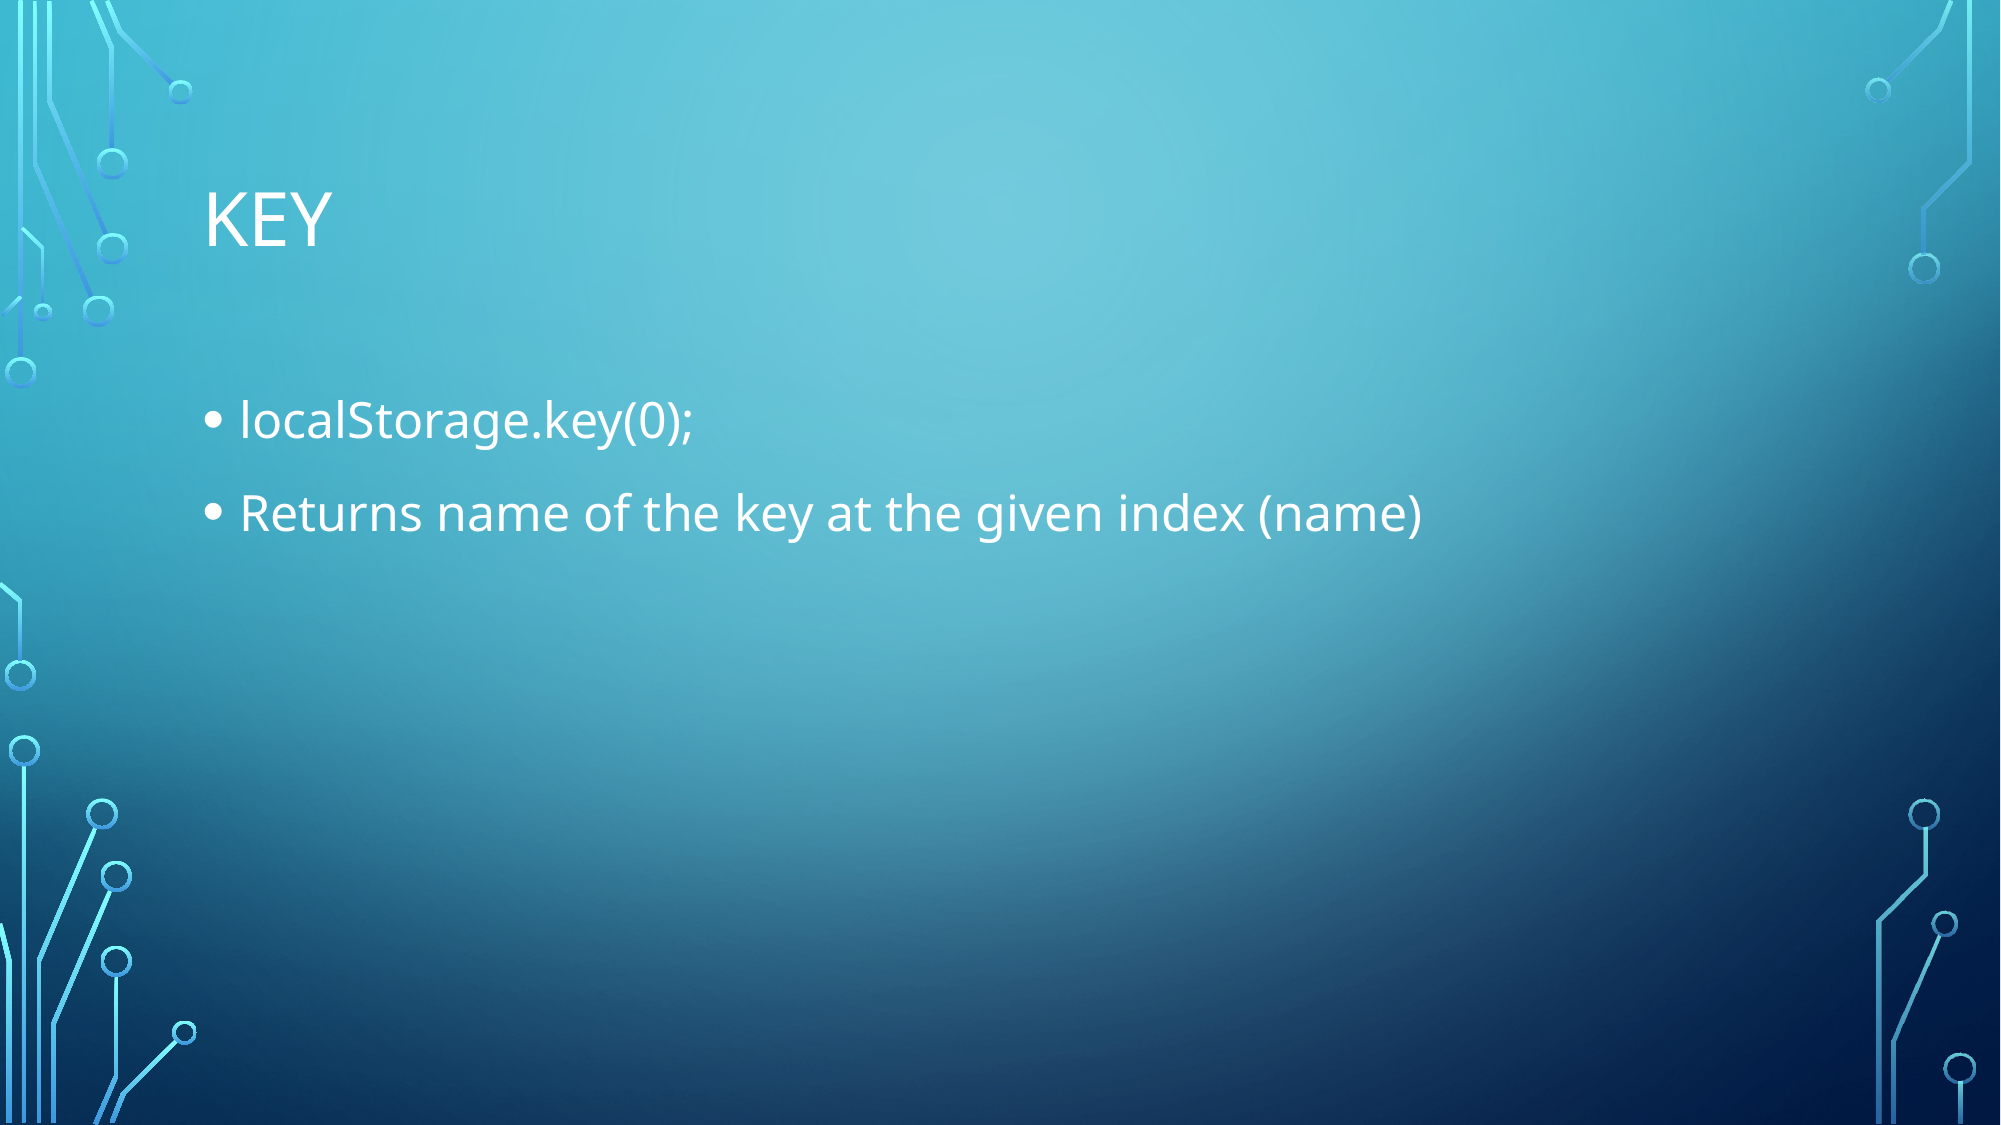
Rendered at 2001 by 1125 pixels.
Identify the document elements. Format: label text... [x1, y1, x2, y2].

list localStorage.key(0); Returns name of the key at the given index (name) [187, 369, 1813, 950]
title Key [187, 101, 1813, 344]
